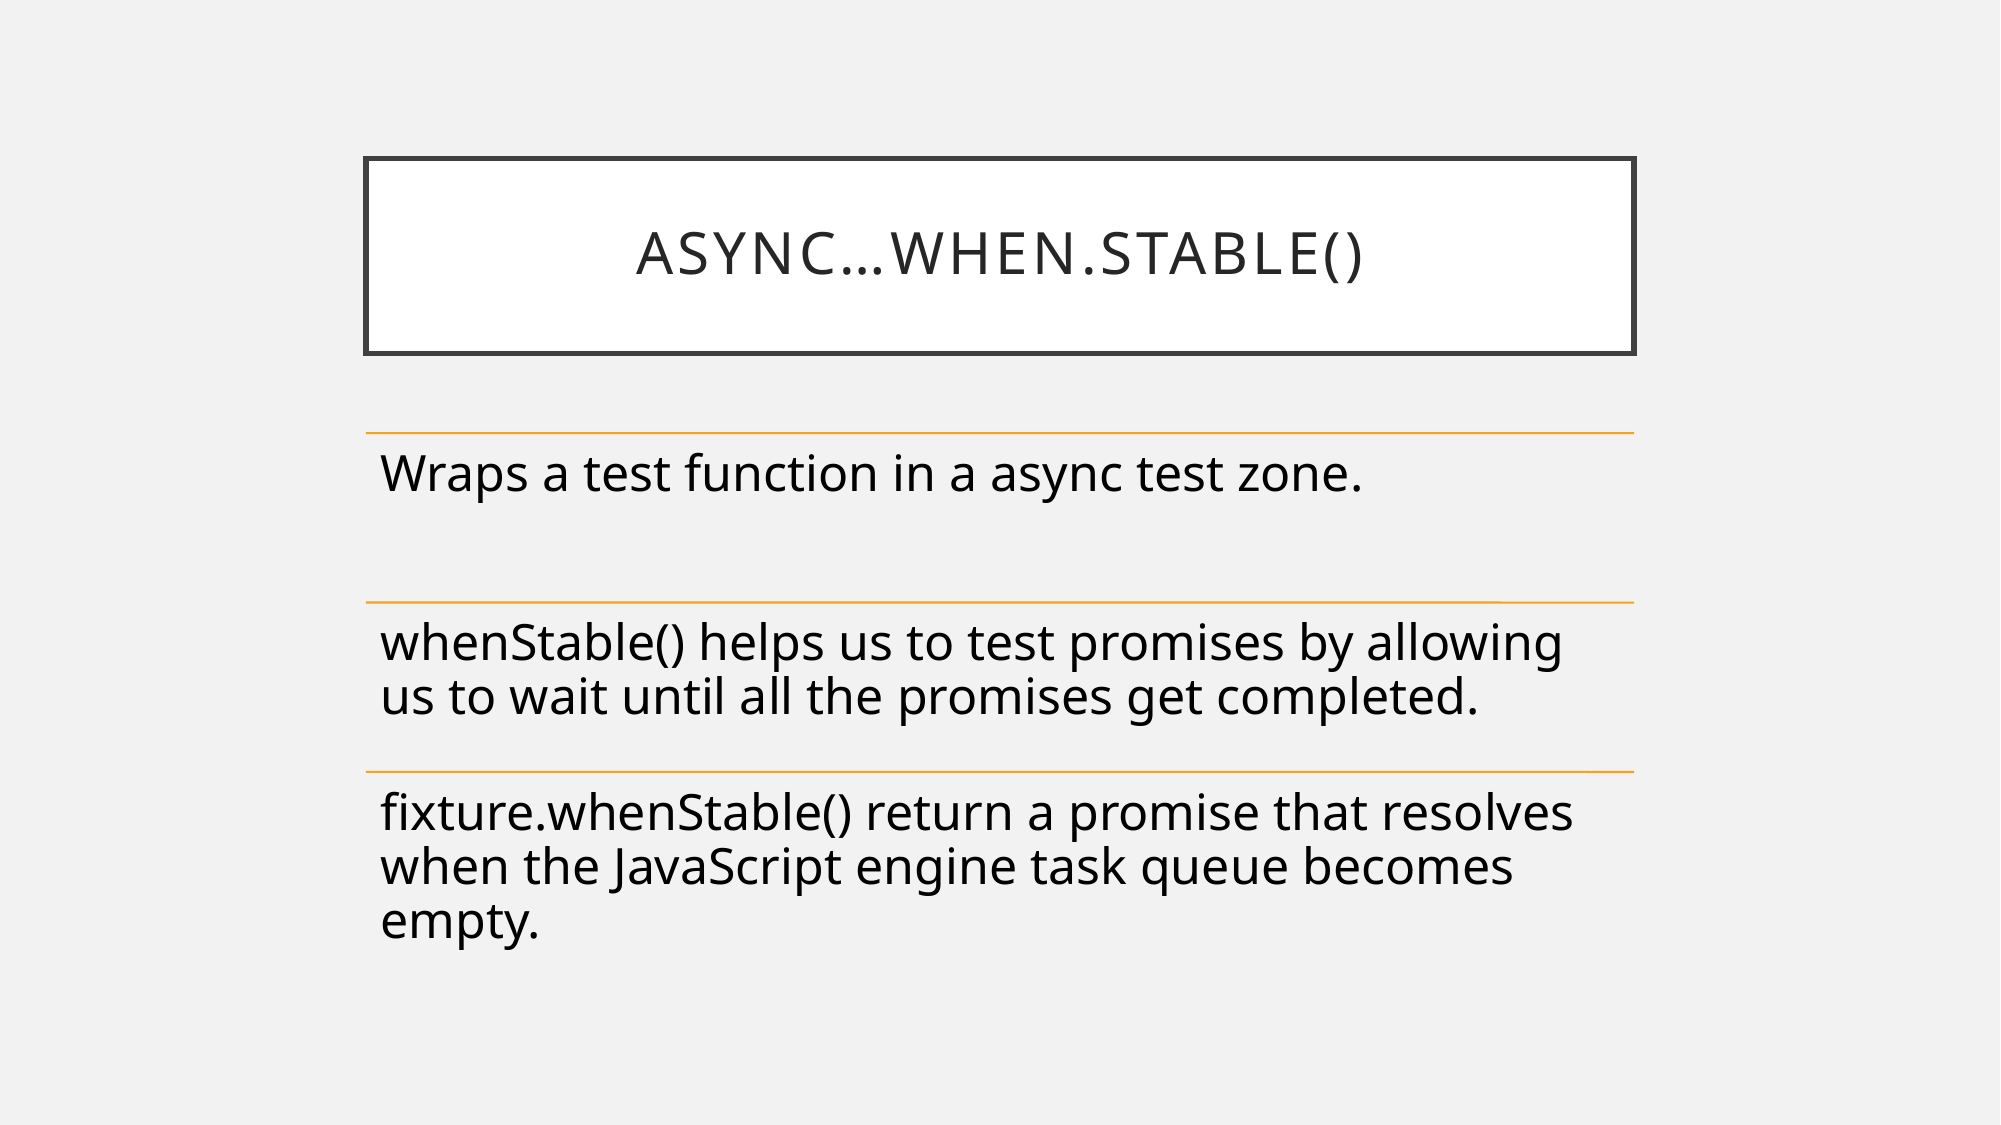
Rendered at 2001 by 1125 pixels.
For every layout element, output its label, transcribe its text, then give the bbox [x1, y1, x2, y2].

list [365, 432, 1635, 942]
title Async…when.stable() [363, 156, 1637, 356]
